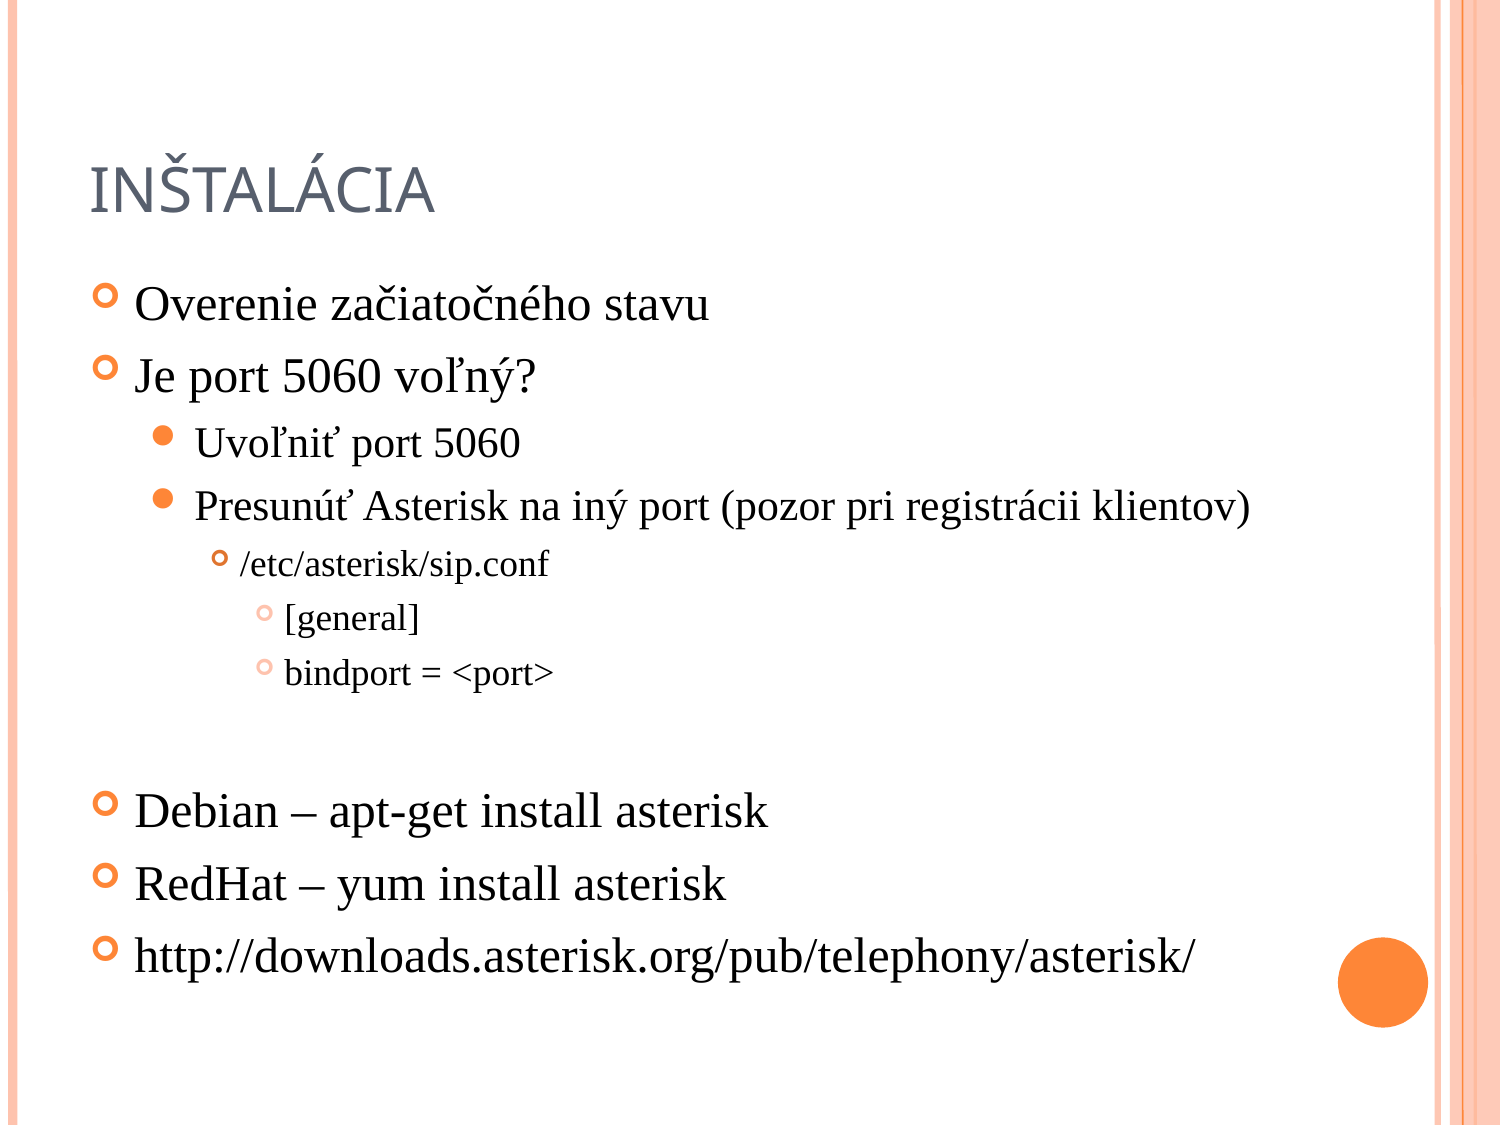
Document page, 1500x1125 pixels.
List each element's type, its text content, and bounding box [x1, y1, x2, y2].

text_box INŠTALÁCIA [75, 45, 1300, 233]
text_box Overenie začiatočného stavu Je port 5060 voľný? Uvoľniť port 5060 Presunúť Asterisk na iný port (pozor pri registrácii klientov) /etc/asterisk/sip.conf [general] bindport = <port> Debian – apt-get install asterisk RedHat – yum install asterisk http://downloads.asterisk.org/pub/telephony/asterisk/ [75, 262, 1300, 1062]
